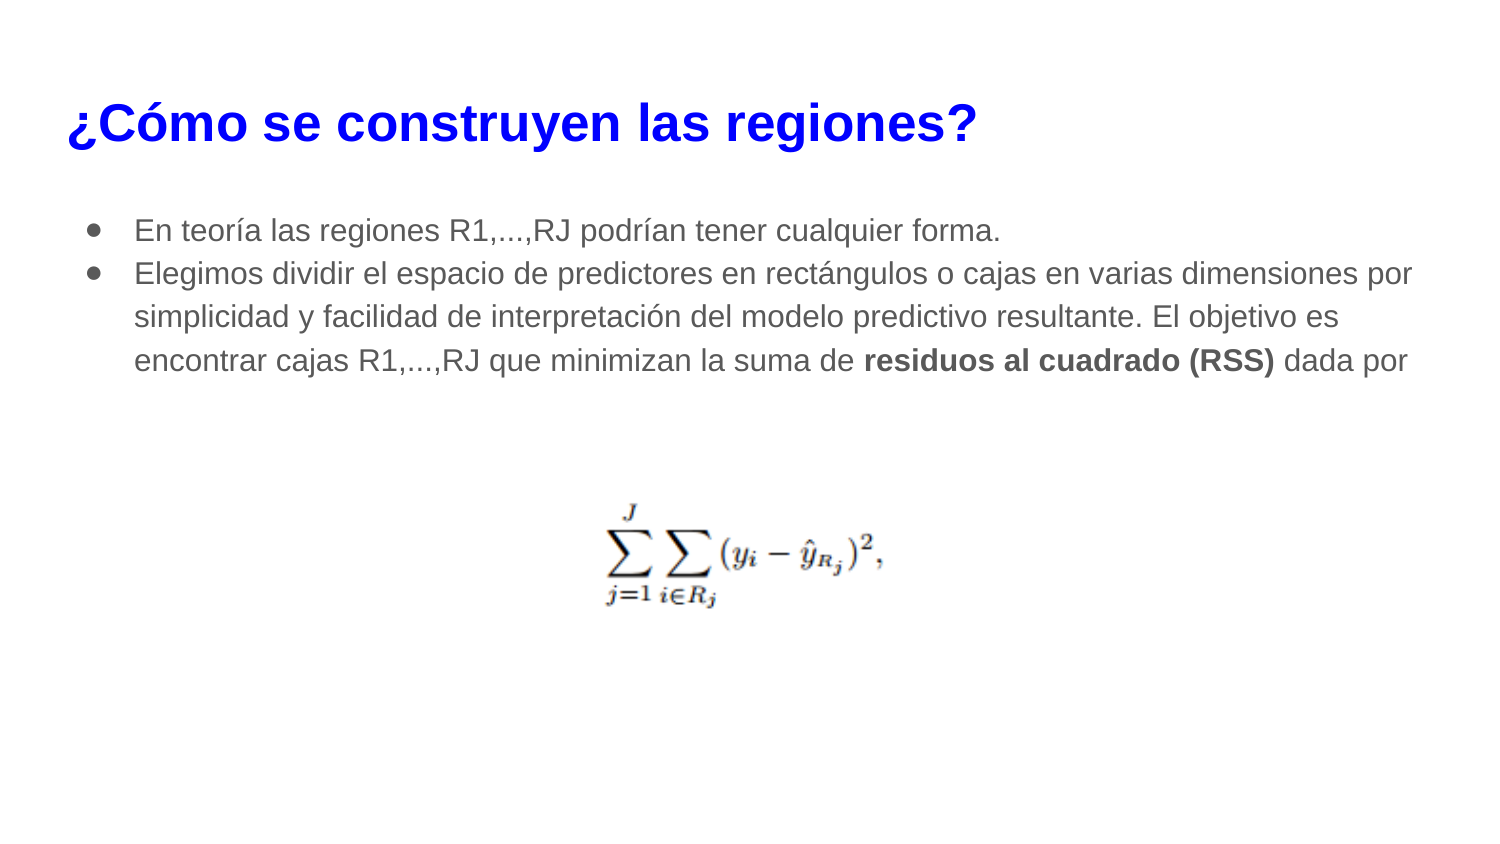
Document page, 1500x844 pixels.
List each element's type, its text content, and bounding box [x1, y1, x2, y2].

title ¿Cómo se construyen las regiones? [51, 72, 1449, 167]
picture [536, 500, 889, 625]
list En teoría las regiones R1,...,RJ podrían tener cualquier forma. Elegimos dividir el espacio de predictores en rectángulos o cajas en varias dimensiones por simplicidad y facilidad de interpretación del modelo predictivo resultante. El objetivo es encontrar cajas R1,...,RJ que minimizan la suma de residuos al cuadrado (RSS) dada por [51, 189, 1449, 422]
